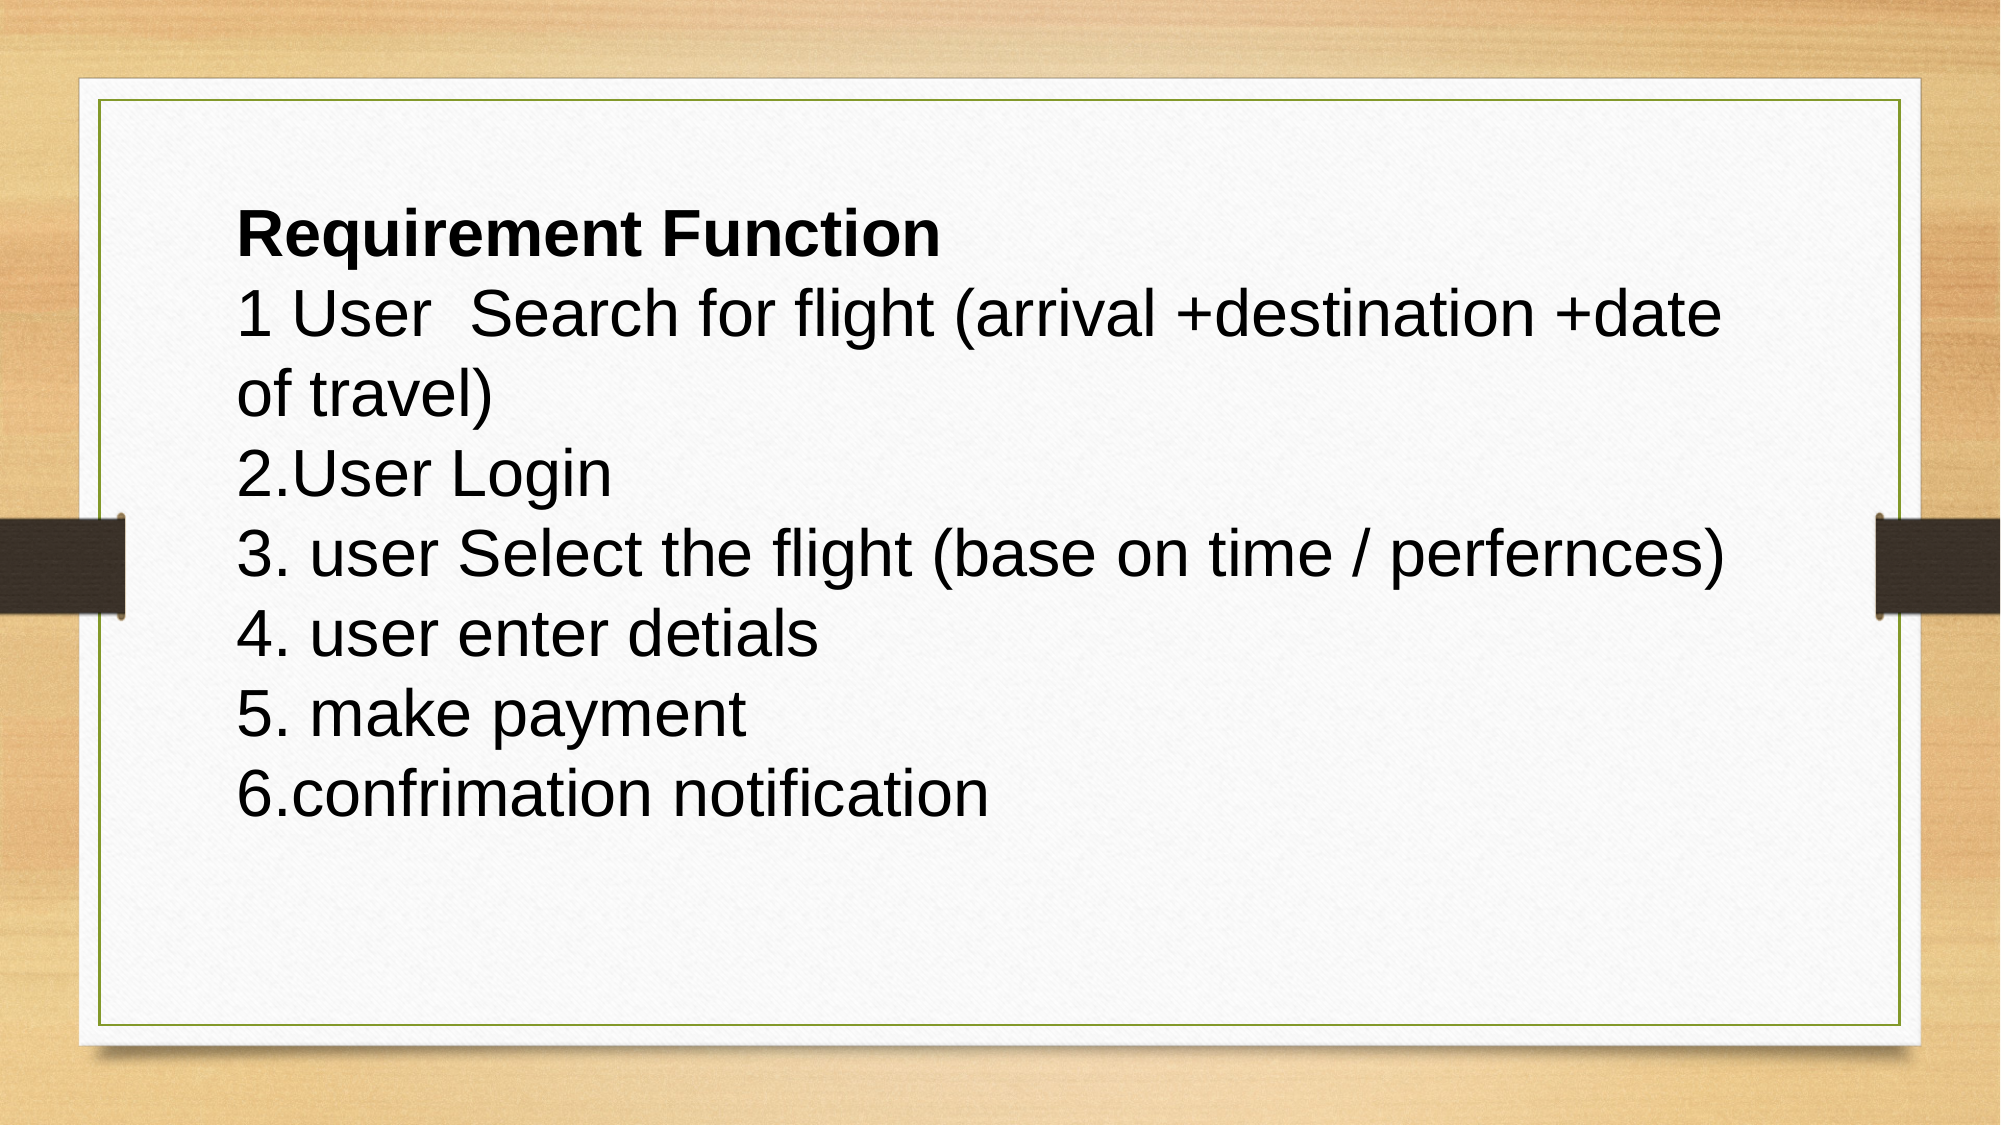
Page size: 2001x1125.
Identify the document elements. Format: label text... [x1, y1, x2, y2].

text_box Requirement Function 1 User Search for flight (arrival +destination +date of travel) 2.User Login 3. user Select the flight (base on time / perfernces) 4. user enter detials 5. make payment 6.confrimation notification [221, 182, 1779, 837]
picture [0, 0, 2001, 1125]
